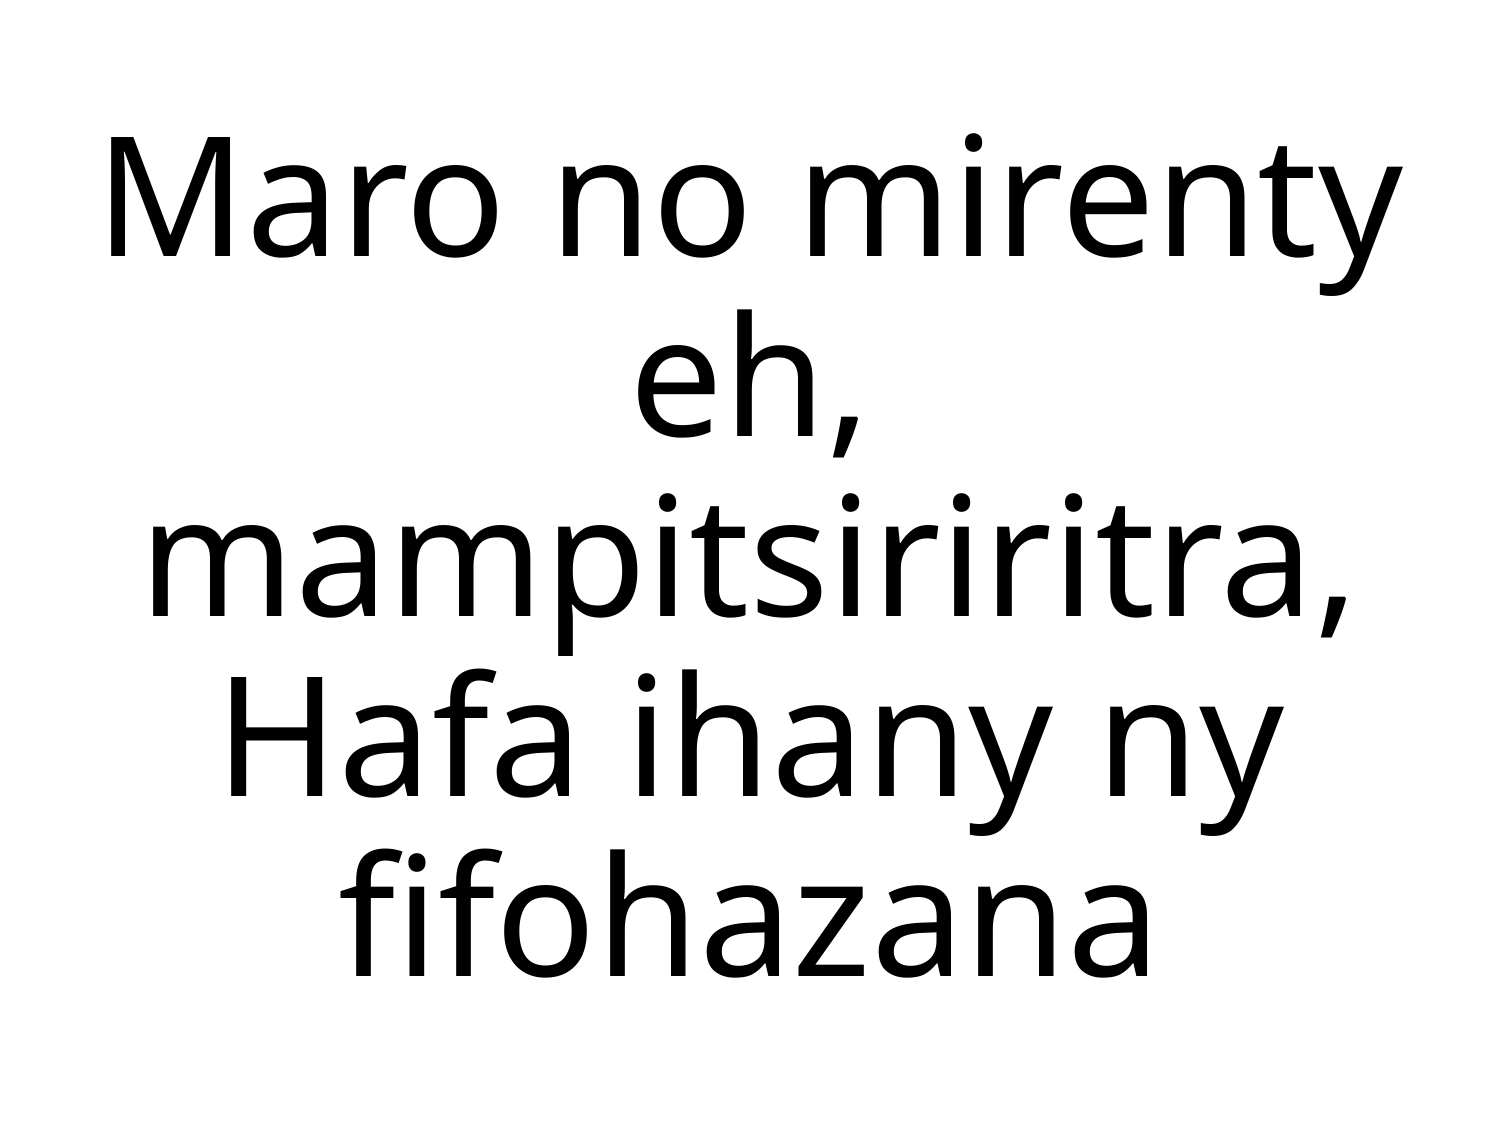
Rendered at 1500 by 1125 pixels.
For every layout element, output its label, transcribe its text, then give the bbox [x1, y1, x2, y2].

title Maro no mirenty eh, mampitsiriritra, Hafa ihany ny fifohazana [0, 0, 1500, 1125]
